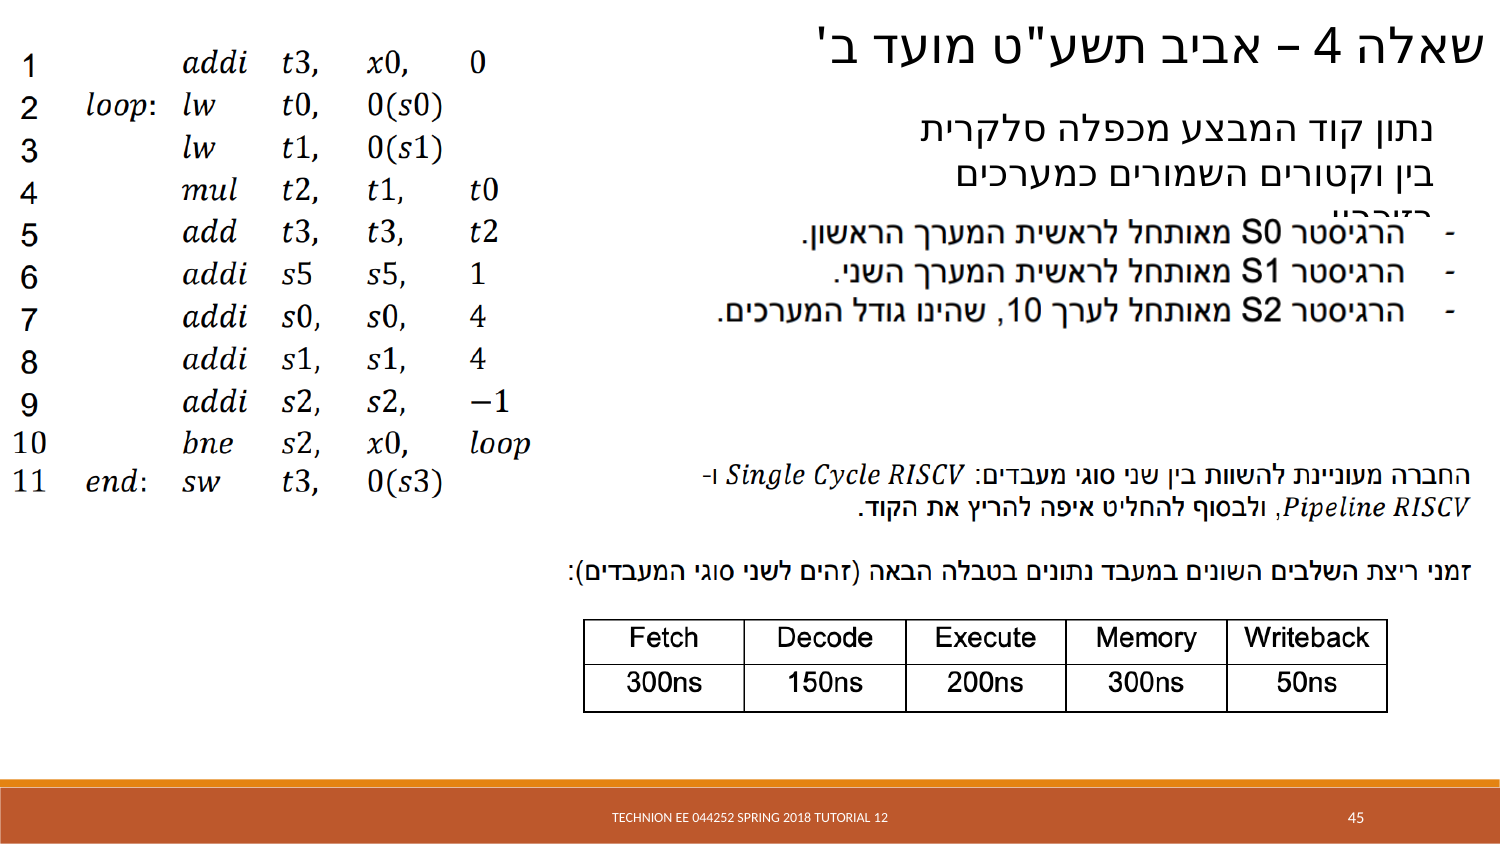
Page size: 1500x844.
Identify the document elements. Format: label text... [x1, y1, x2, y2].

footer Technion EE 044252 Spring 2018 Tutorial 12 [453, 794, 1047, 840]
text_box שאלה 4 – אביב תשע"ט מועד ב' [174, 5, 1500, 81]
slide_number 45 [1218, 794, 1380, 840]
text_box נתון קוד המבצע מכפלה סלקרית בין וקטורים השמורים כמערכים בזיכרון. [875, 96, 1450, 214]
picture [0, 33, 1500, 737]
picture [674, 217, 1482, 331]
